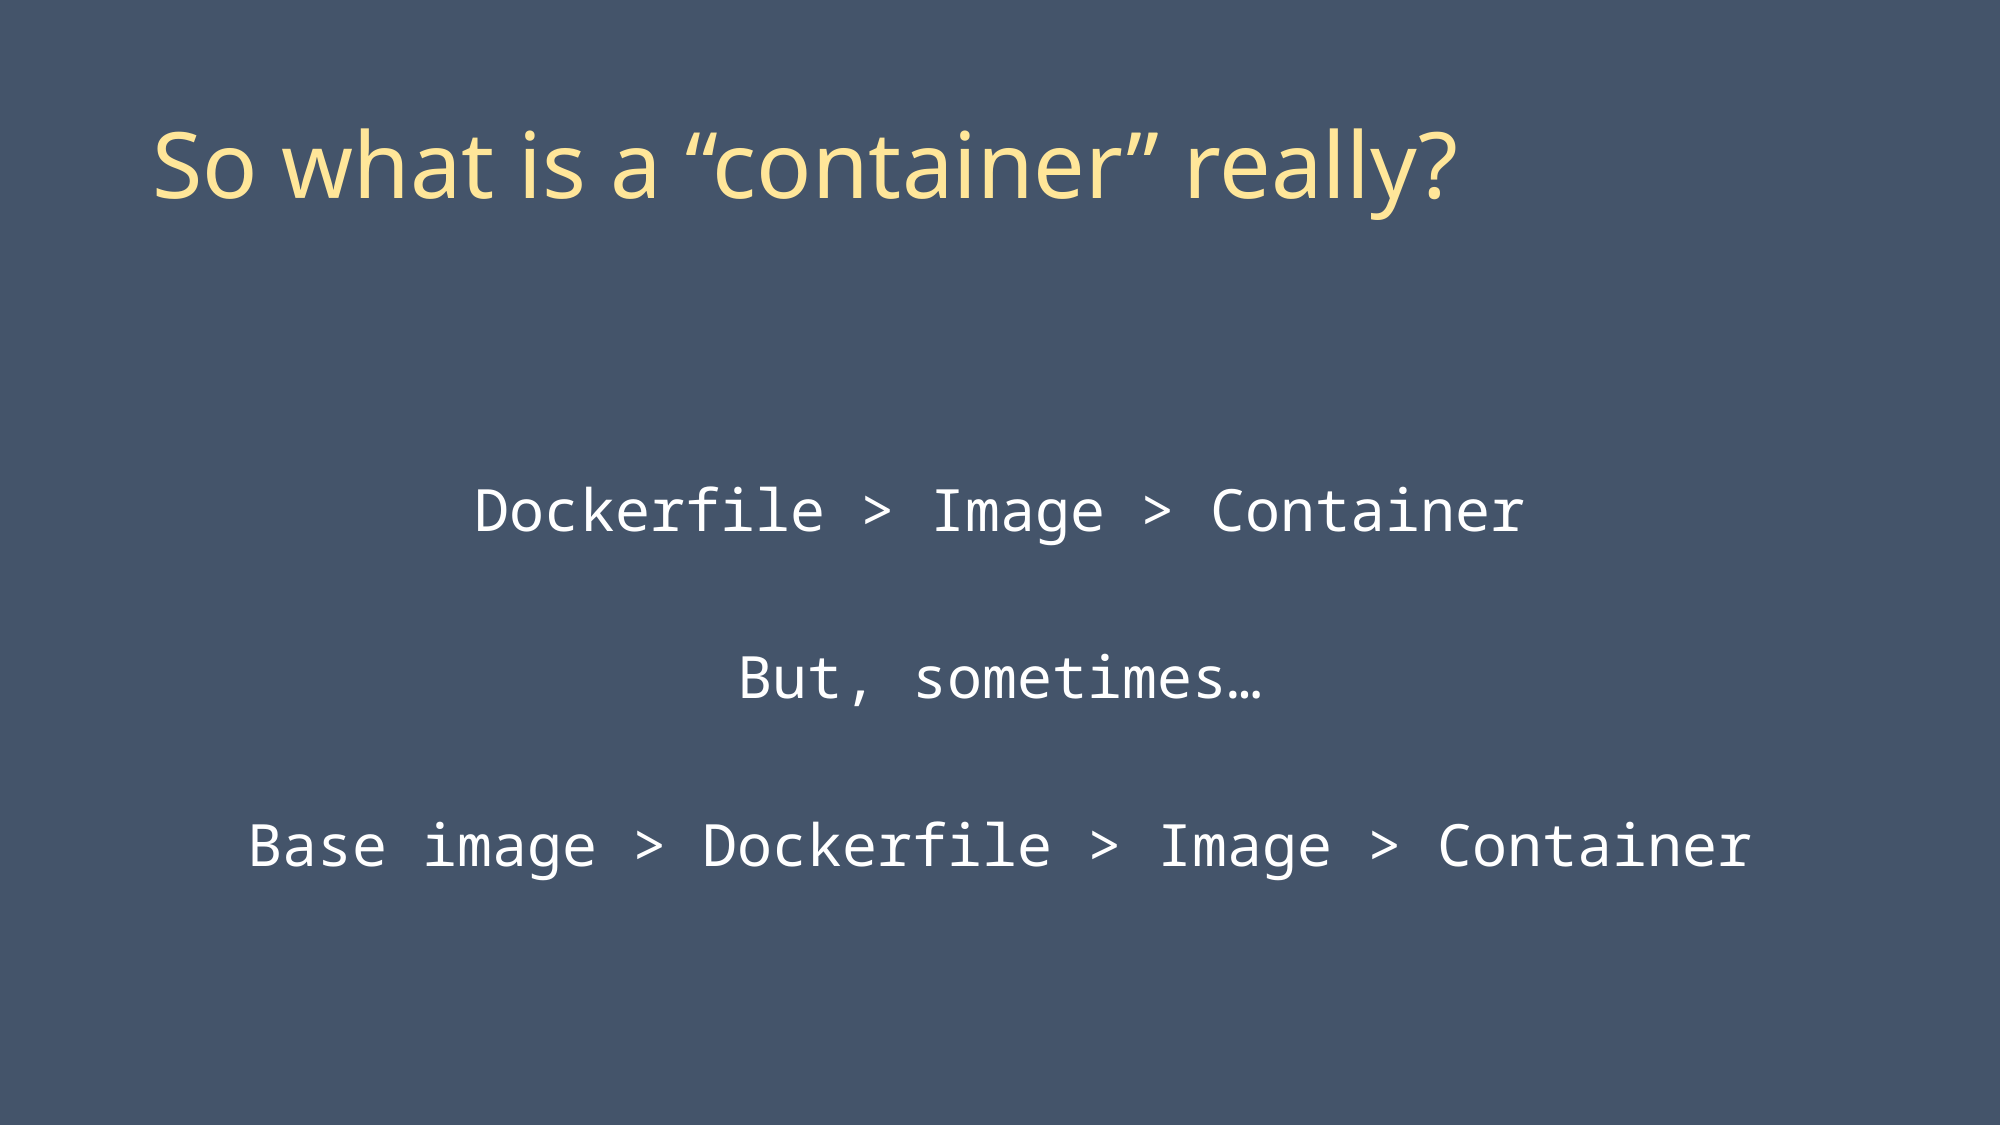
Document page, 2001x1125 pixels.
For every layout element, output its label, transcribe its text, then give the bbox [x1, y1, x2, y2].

list Dockerfile > Image > Container But, sometimes… Base image > Dockerfile > Image > Container [137, 299, 1863, 1014]
title So what is a “container” really? [137, 59, 1863, 278]
